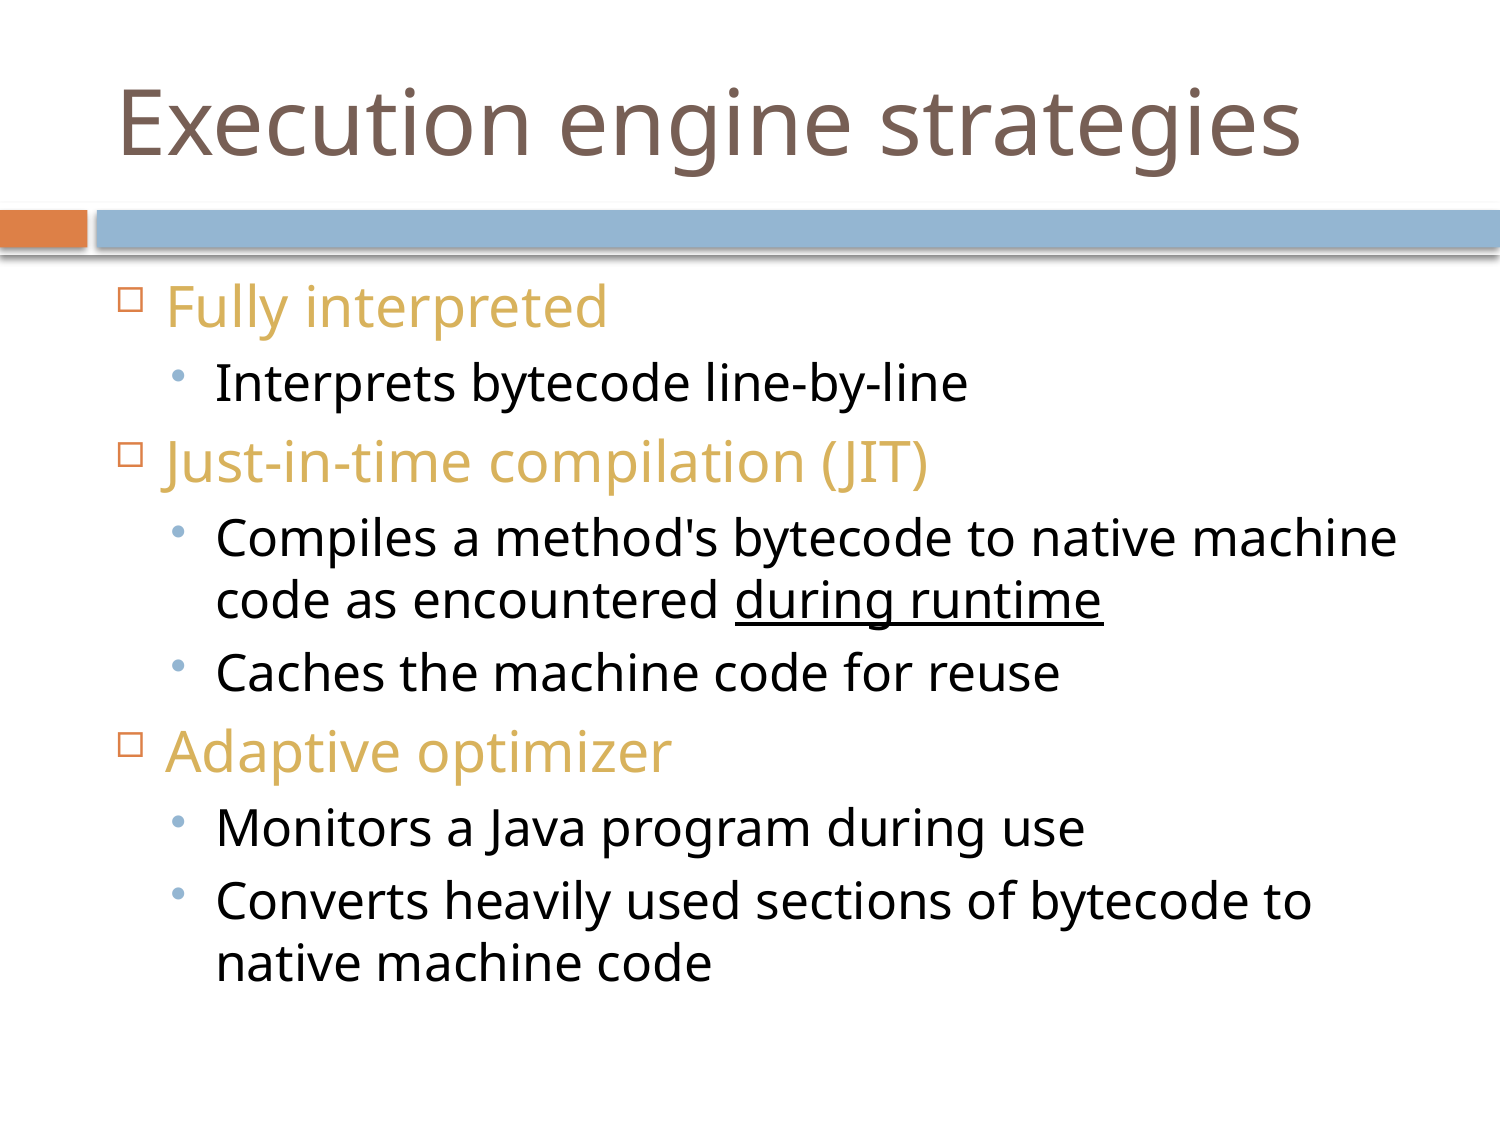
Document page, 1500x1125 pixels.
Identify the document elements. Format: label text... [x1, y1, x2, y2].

list Fully interpreted Interprets bytecode line-by-line Just-in-time compilation (JIT) Compiles a method's bytecode to native machine code as encountered during runtime Caches the machine code for reuse Adaptive optimizer Monitors a Java program during use Converts heavily used sections of bytecode to native machine code [100, 262, 1438, 1000]
title Execution engine strategies [100, 37, 1438, 200]
